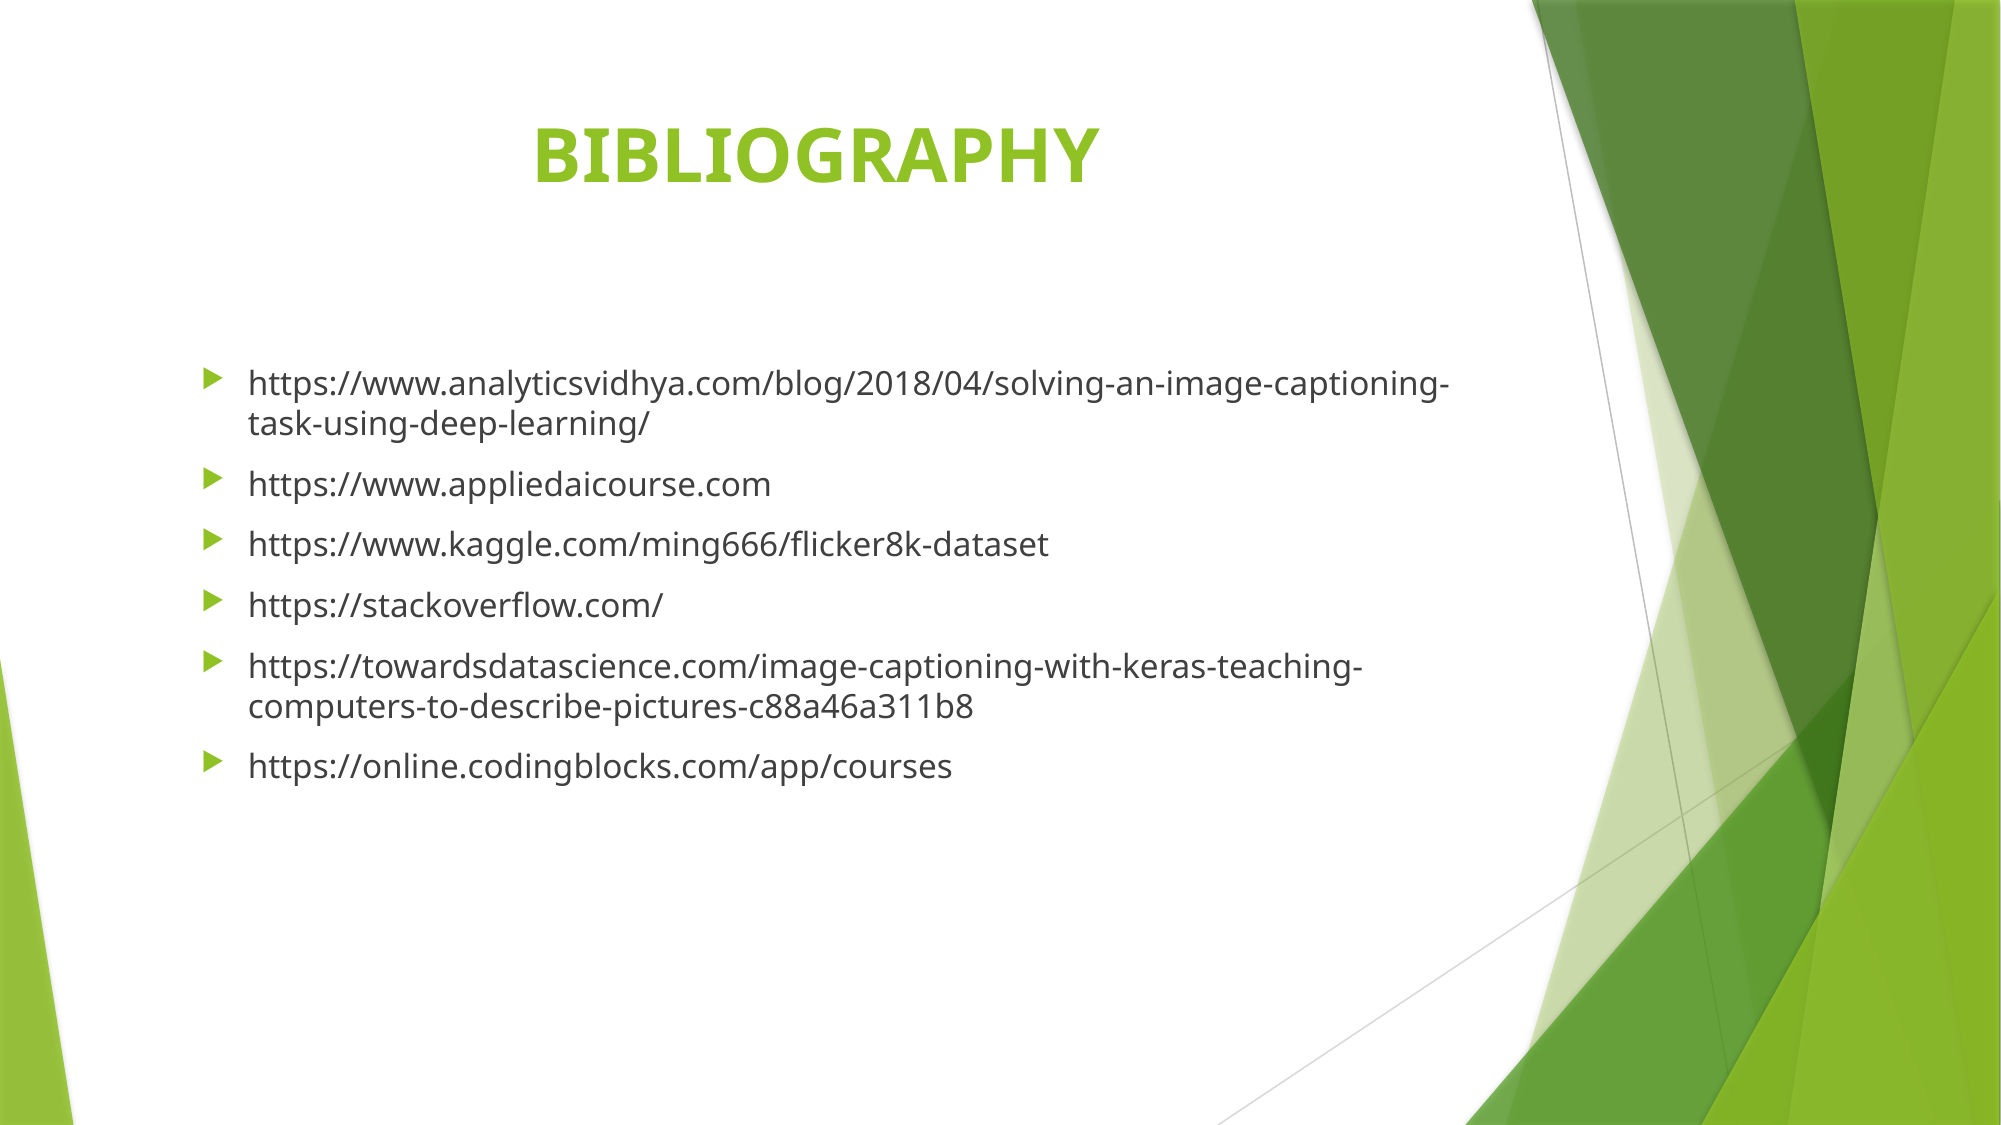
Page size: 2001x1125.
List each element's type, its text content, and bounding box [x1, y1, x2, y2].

list https://www.analyticsvidhya.com/blog/2018/04/solving-an-image-captioning-task-using-deep-learning/ https://www.appliedaicourse.com https://www.kaggle.com/ming666/flicker8k-dataset https://stackoverflow.com/ https://towardsdatascience.com/image-captioning-with-keras-teaching-computers-to-describe-pictures-c88a46a311b8 https://online.codingblocks.com/app/courses [111, 354, 1522, 992]
title BIBLIOGRAPHY [111, 99, 1522, 317]
